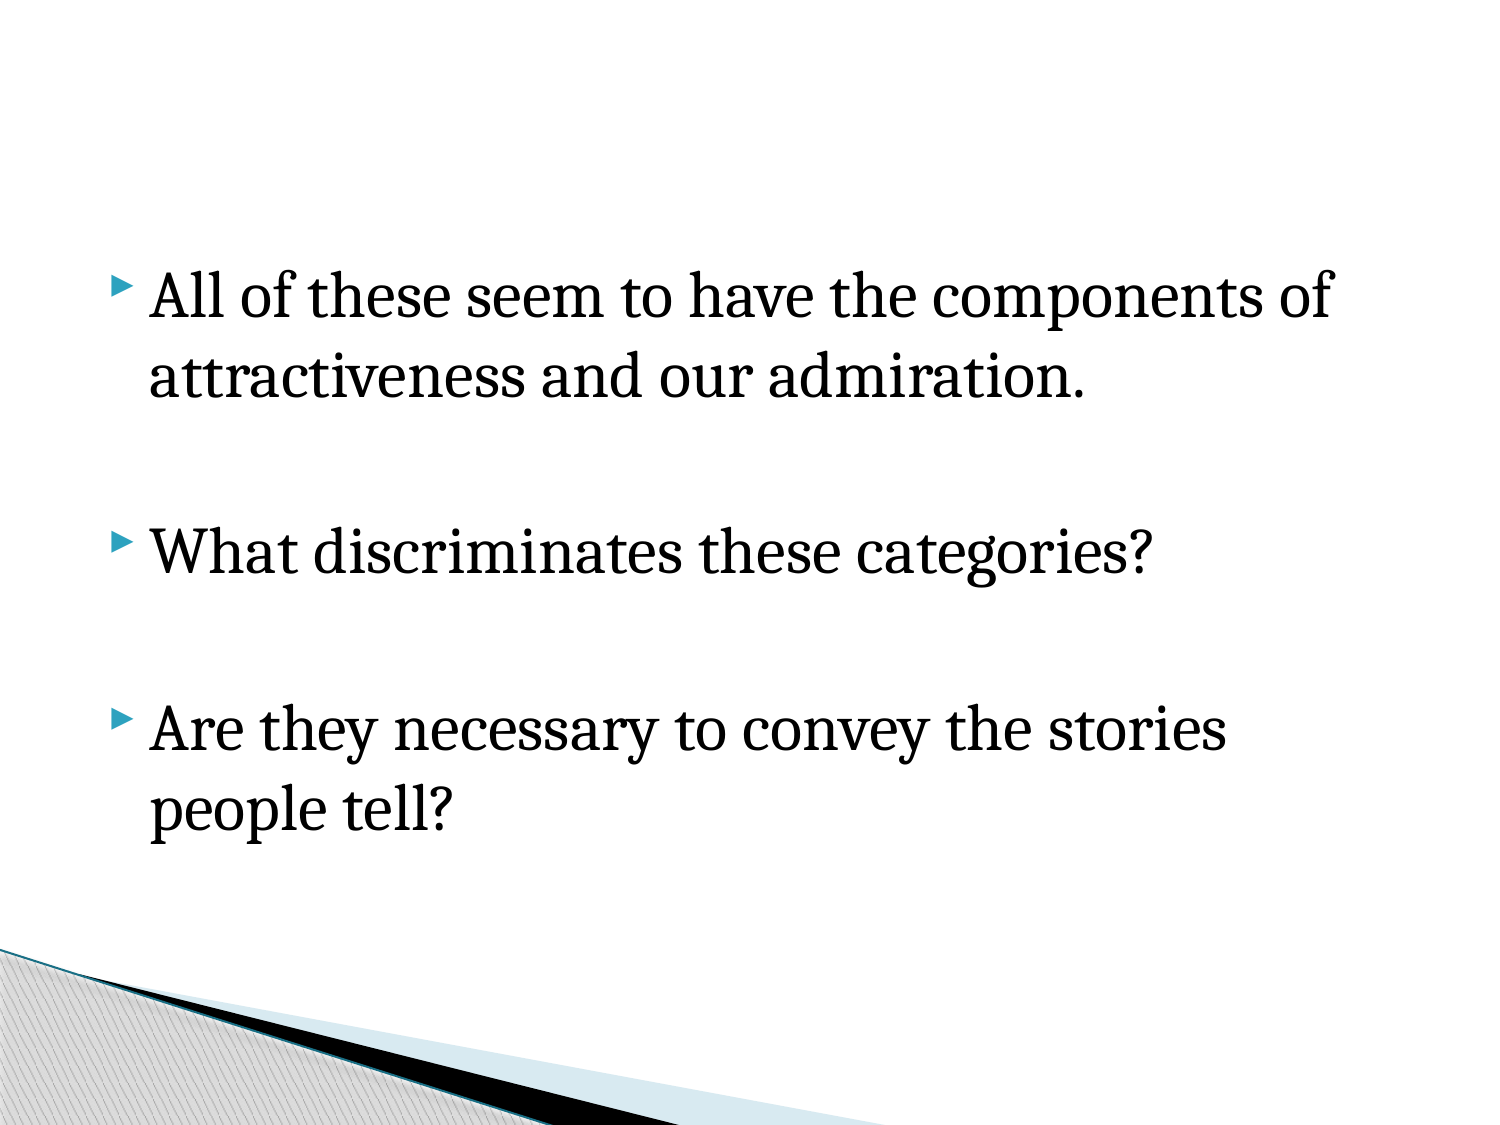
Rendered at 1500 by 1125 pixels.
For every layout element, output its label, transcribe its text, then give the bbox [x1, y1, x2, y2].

list All of these seem to have the components of attractiveness and our admiration. What discriminates these categories? Are they necessary to convey the stories people tell? [75, 243, 1425, 986]
